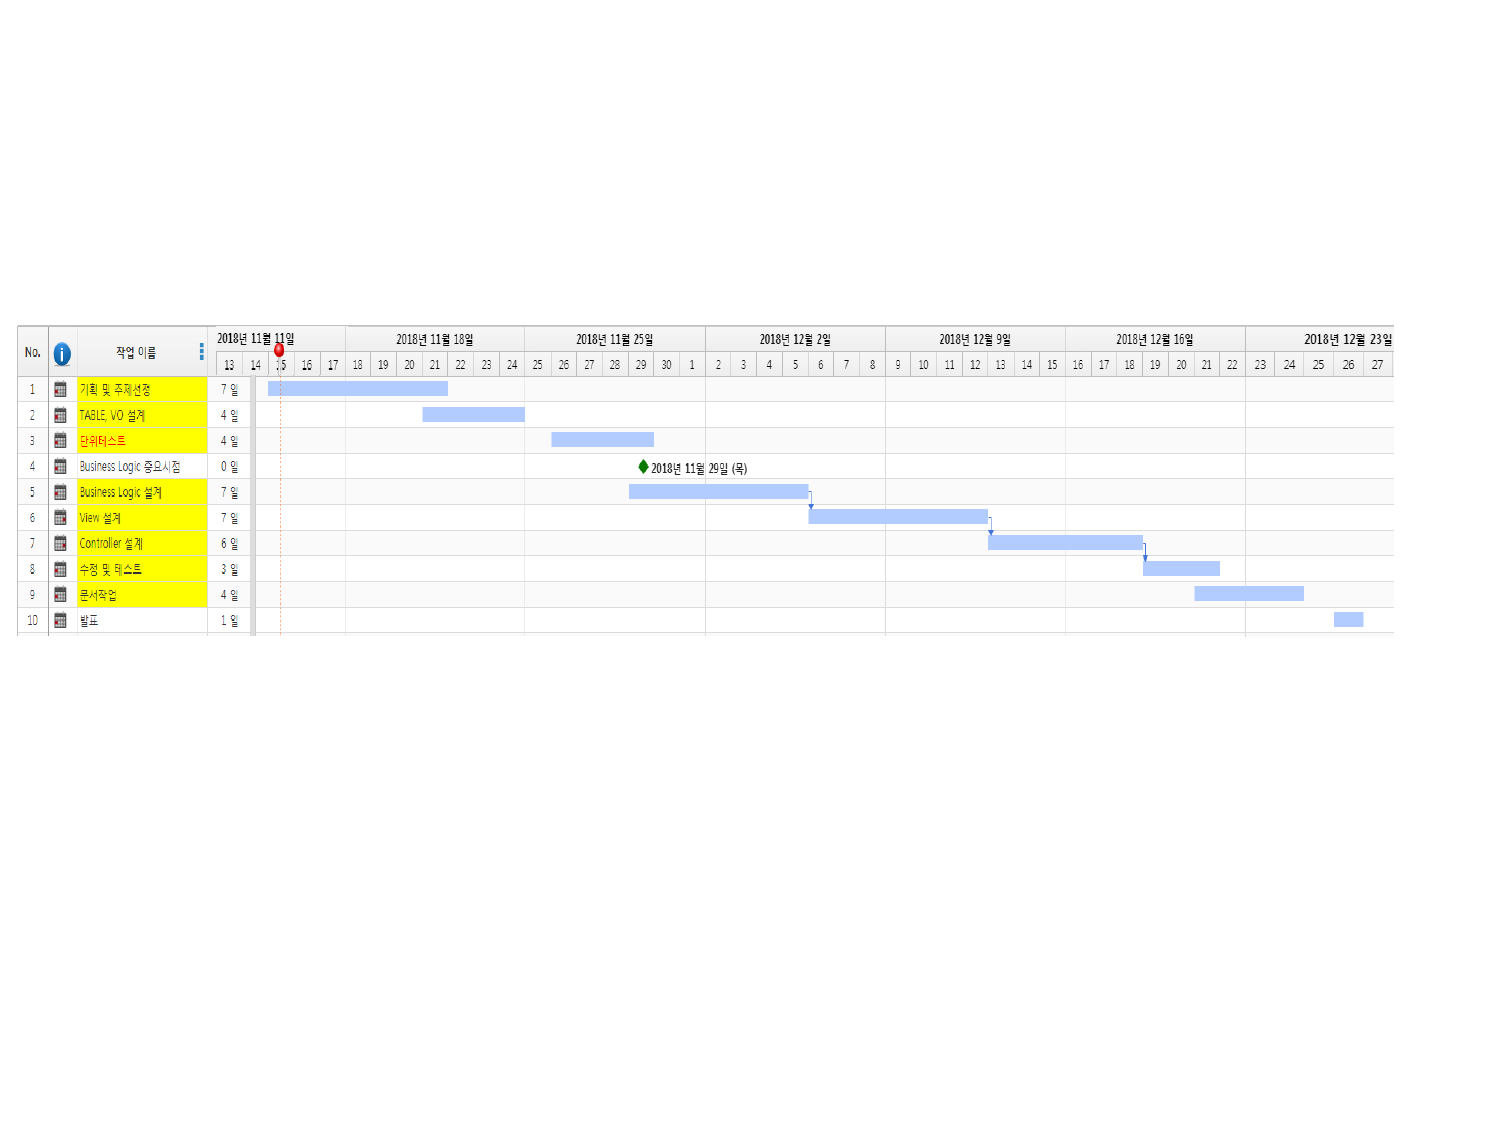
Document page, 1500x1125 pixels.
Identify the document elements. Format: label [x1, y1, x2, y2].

picture [18, 325, 1394, 637]
